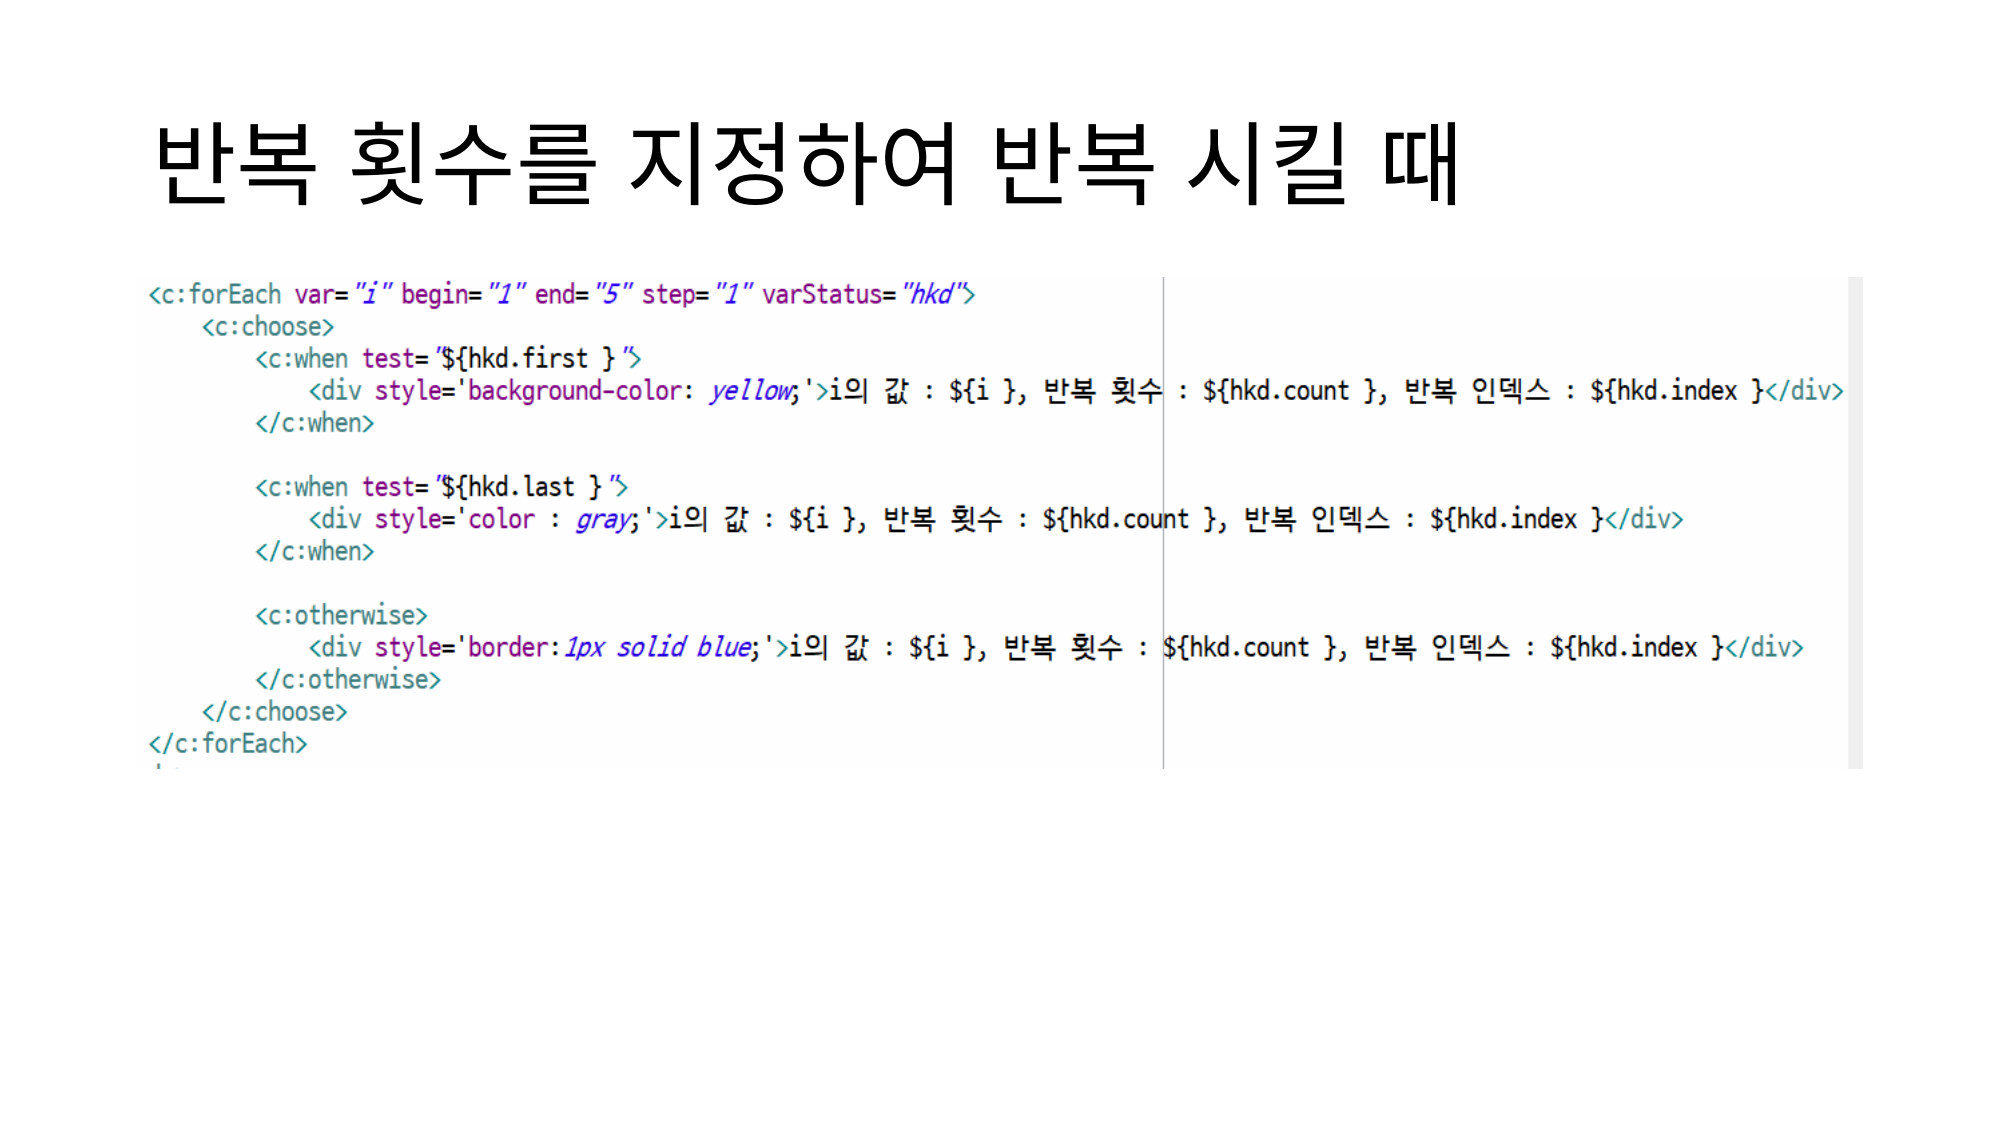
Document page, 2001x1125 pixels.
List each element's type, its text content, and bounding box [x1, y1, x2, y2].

title 반복 횟수를 지정하여 반복 시킬 때 [137, 59, 1863, 277]
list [137, 277, 1863, 769]
